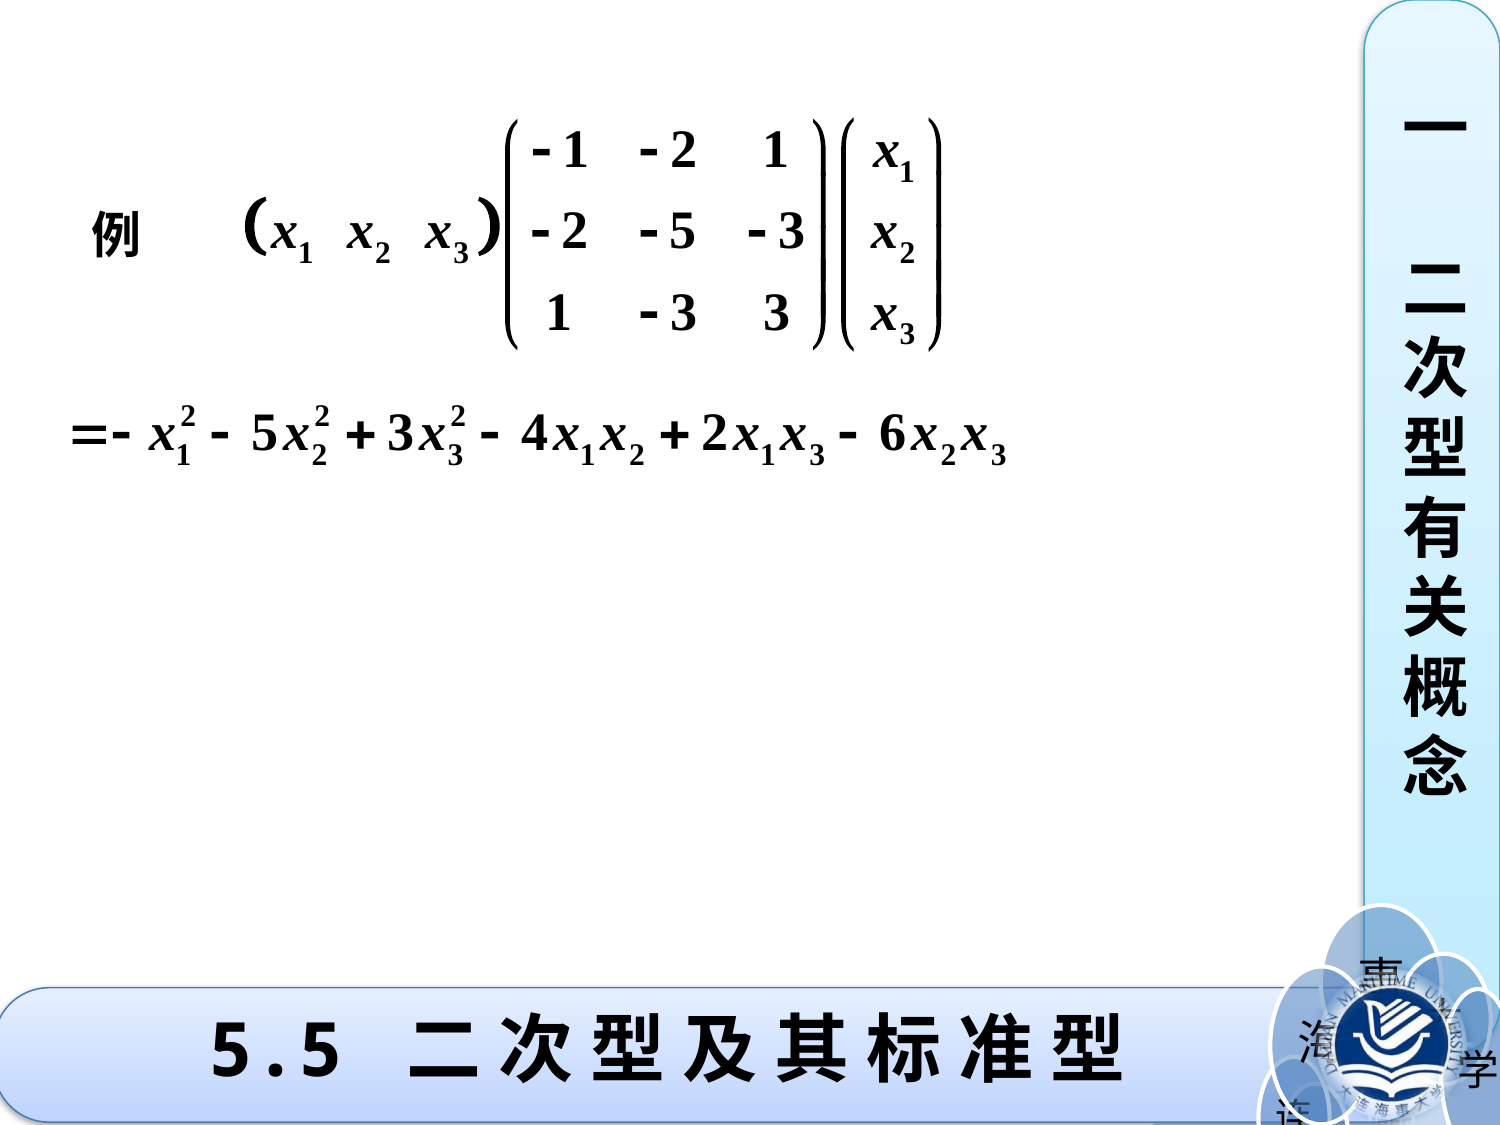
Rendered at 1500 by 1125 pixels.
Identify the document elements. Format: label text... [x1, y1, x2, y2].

text_box 例 [76, 196, 183, 272]
text_box 一 二 次型有关概念 [1387, 78, 1483, 813]
subtitle [1364, 0, 1500, 898]
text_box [64, 396, 1263, 472]
picture [1310, 960, 1481, 1114]
title 5.5 二 次 型 及 其 标 准 型 [29, 999, 1305, 1094]
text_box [241, 113, 951, 356]
